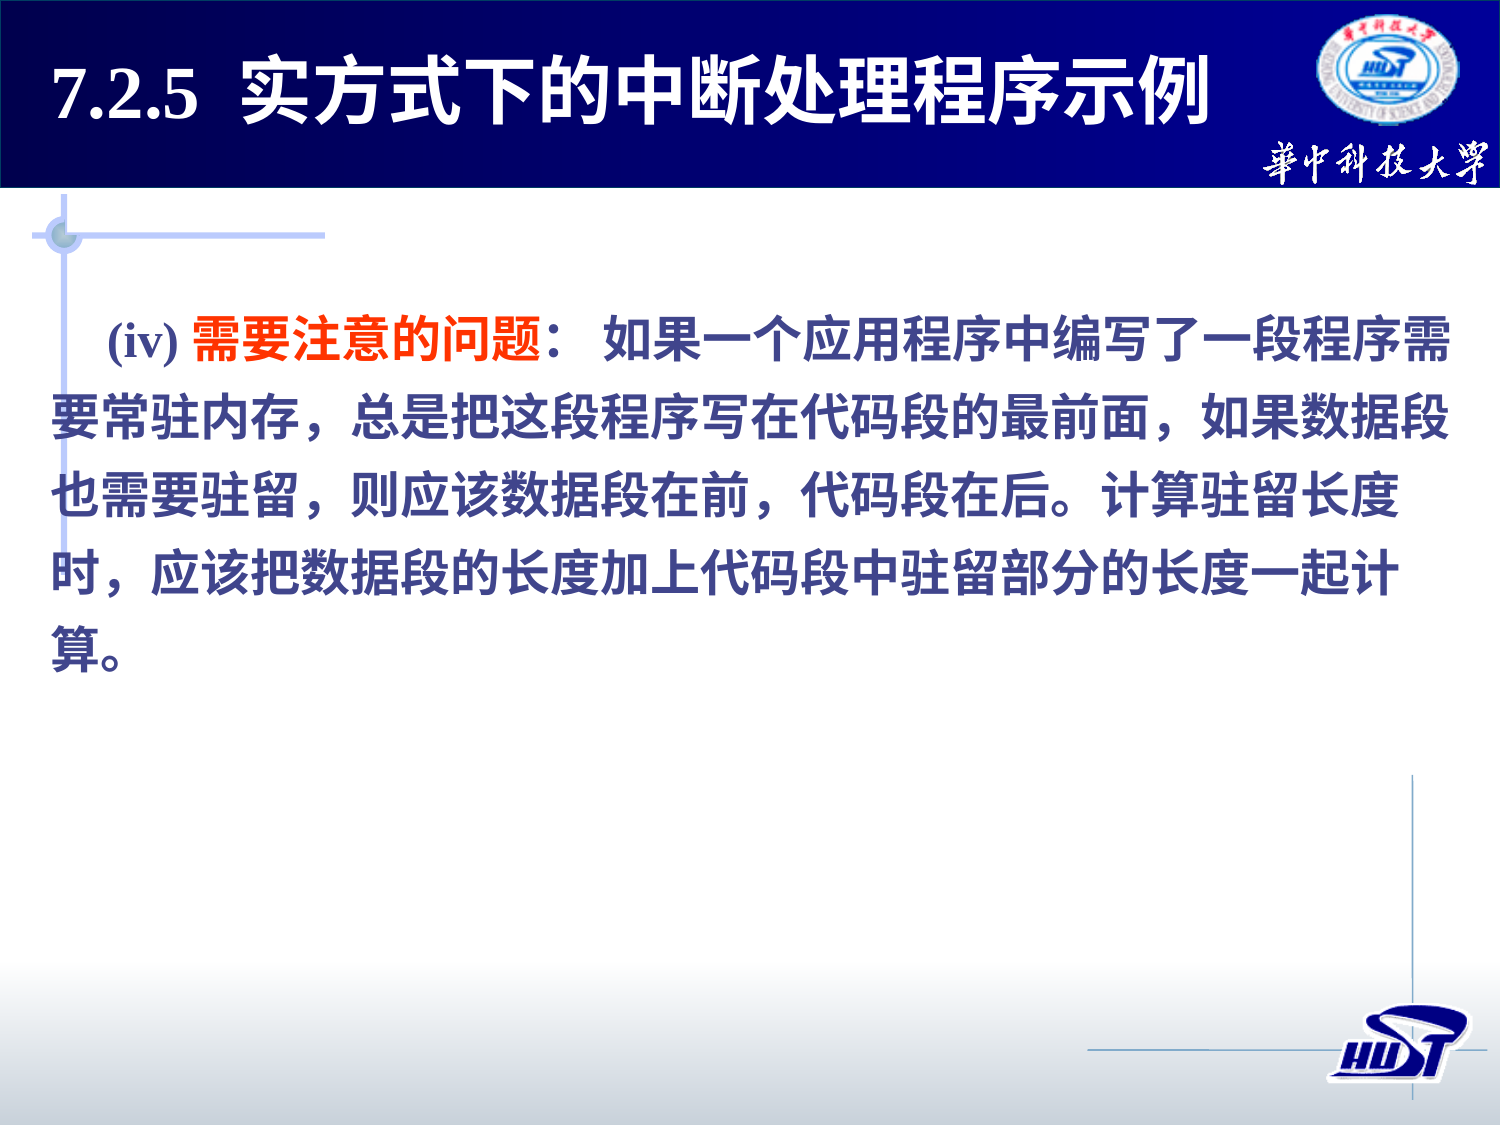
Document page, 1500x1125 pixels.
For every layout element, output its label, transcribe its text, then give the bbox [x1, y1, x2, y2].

picture [1262, 140, 1488, 185]
text_box (iv)需要注意的问题： 如果一个应用程序中编写了一段程序需要常驻内存，总是把这段程序写在代码段的最前面，如果数据段也需要驻留，则应该数据段在前，代码段在后。计算驻留长度时，应该把数据段的长度加上代码段中驻留部分的长度一起计算。 [0, 281, 1500, 687]
text_box 7.2.5 实方式下的中断处理程序示例 [35, 53, 1340, 140]
picture [1316, 14, 1460, 126]
